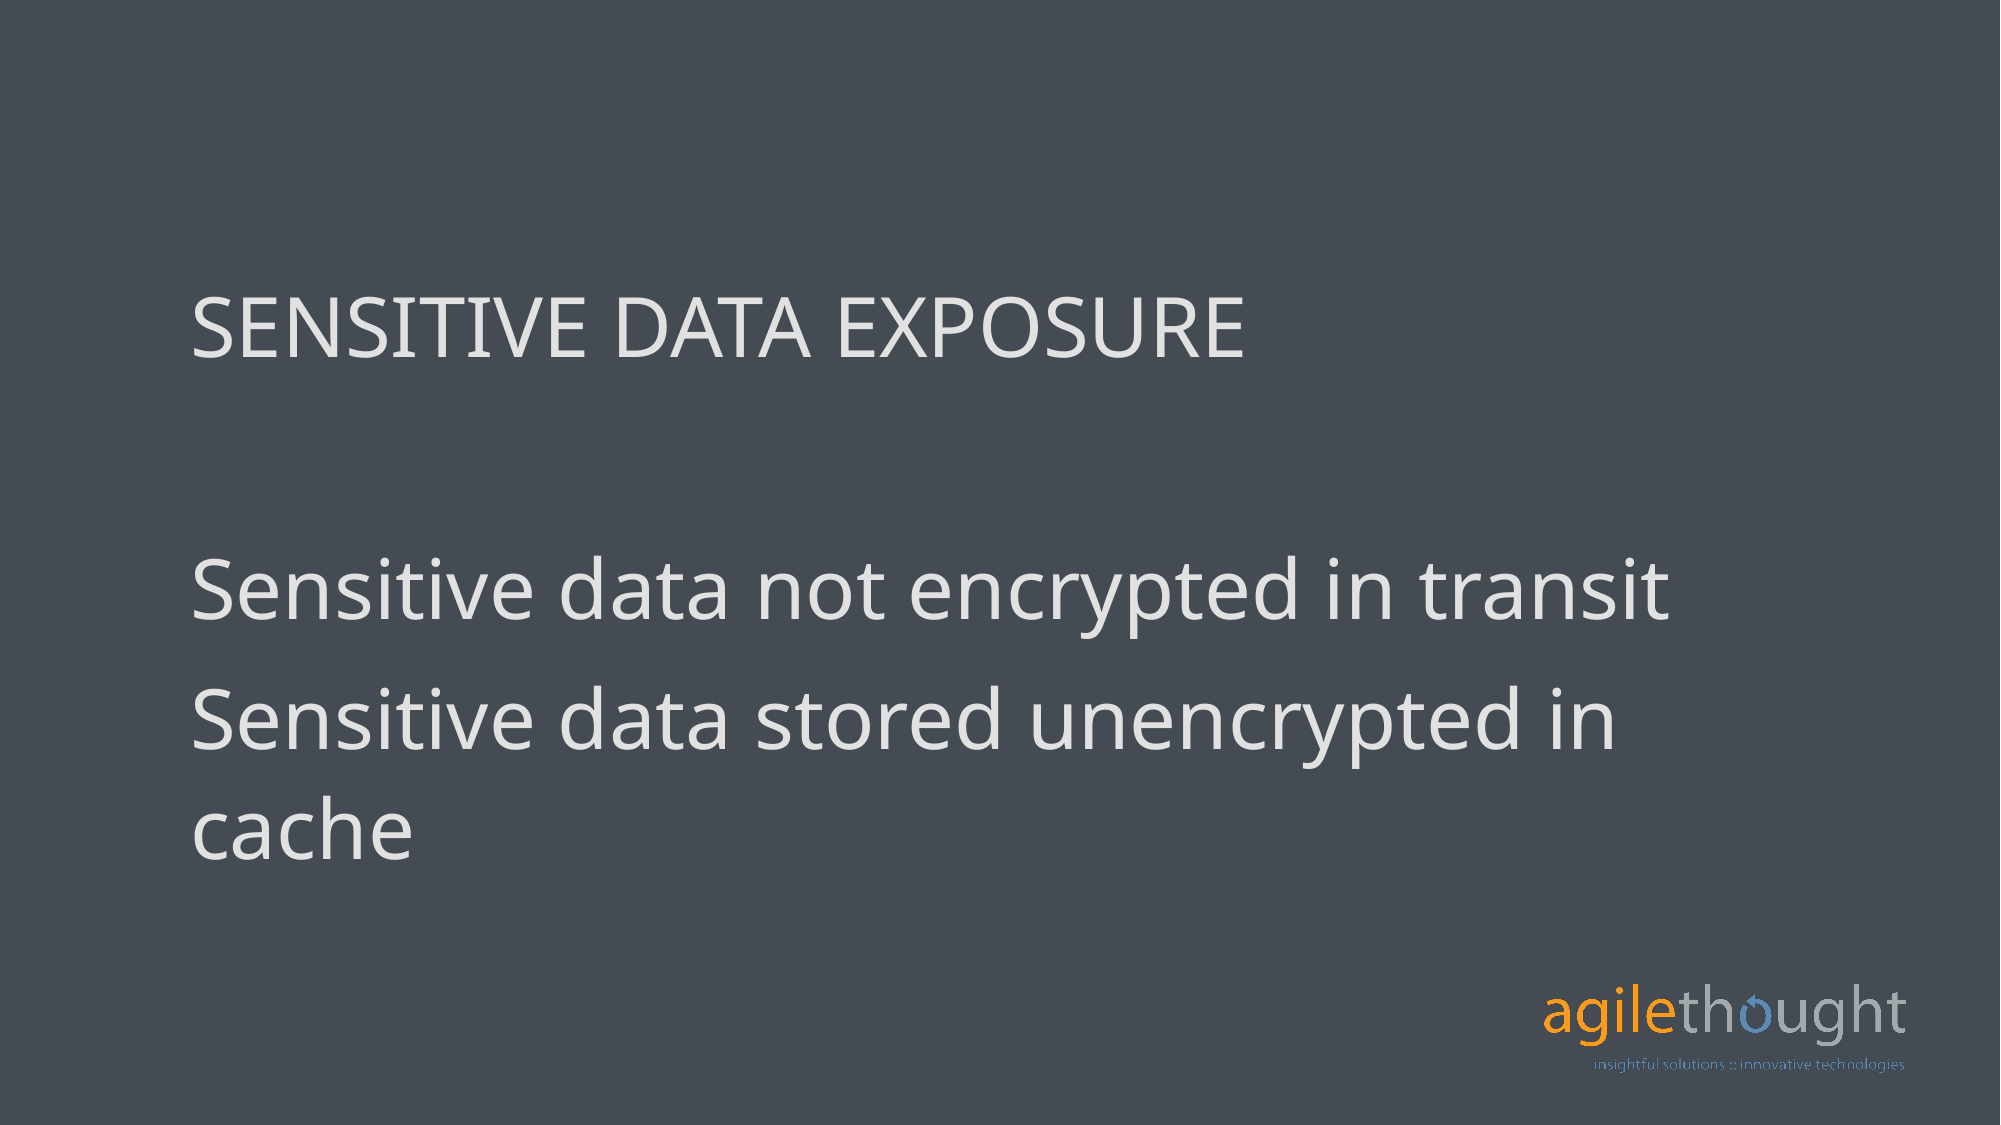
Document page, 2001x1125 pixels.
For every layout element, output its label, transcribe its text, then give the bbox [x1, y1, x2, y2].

picture [1544, 984, 1906, 1073]
list SENSITIVE DATA EXPOSURE Sensitive data not encrypted in transit Sensitive data stored unencrypted in cache [175, 256, 1718, 780]
